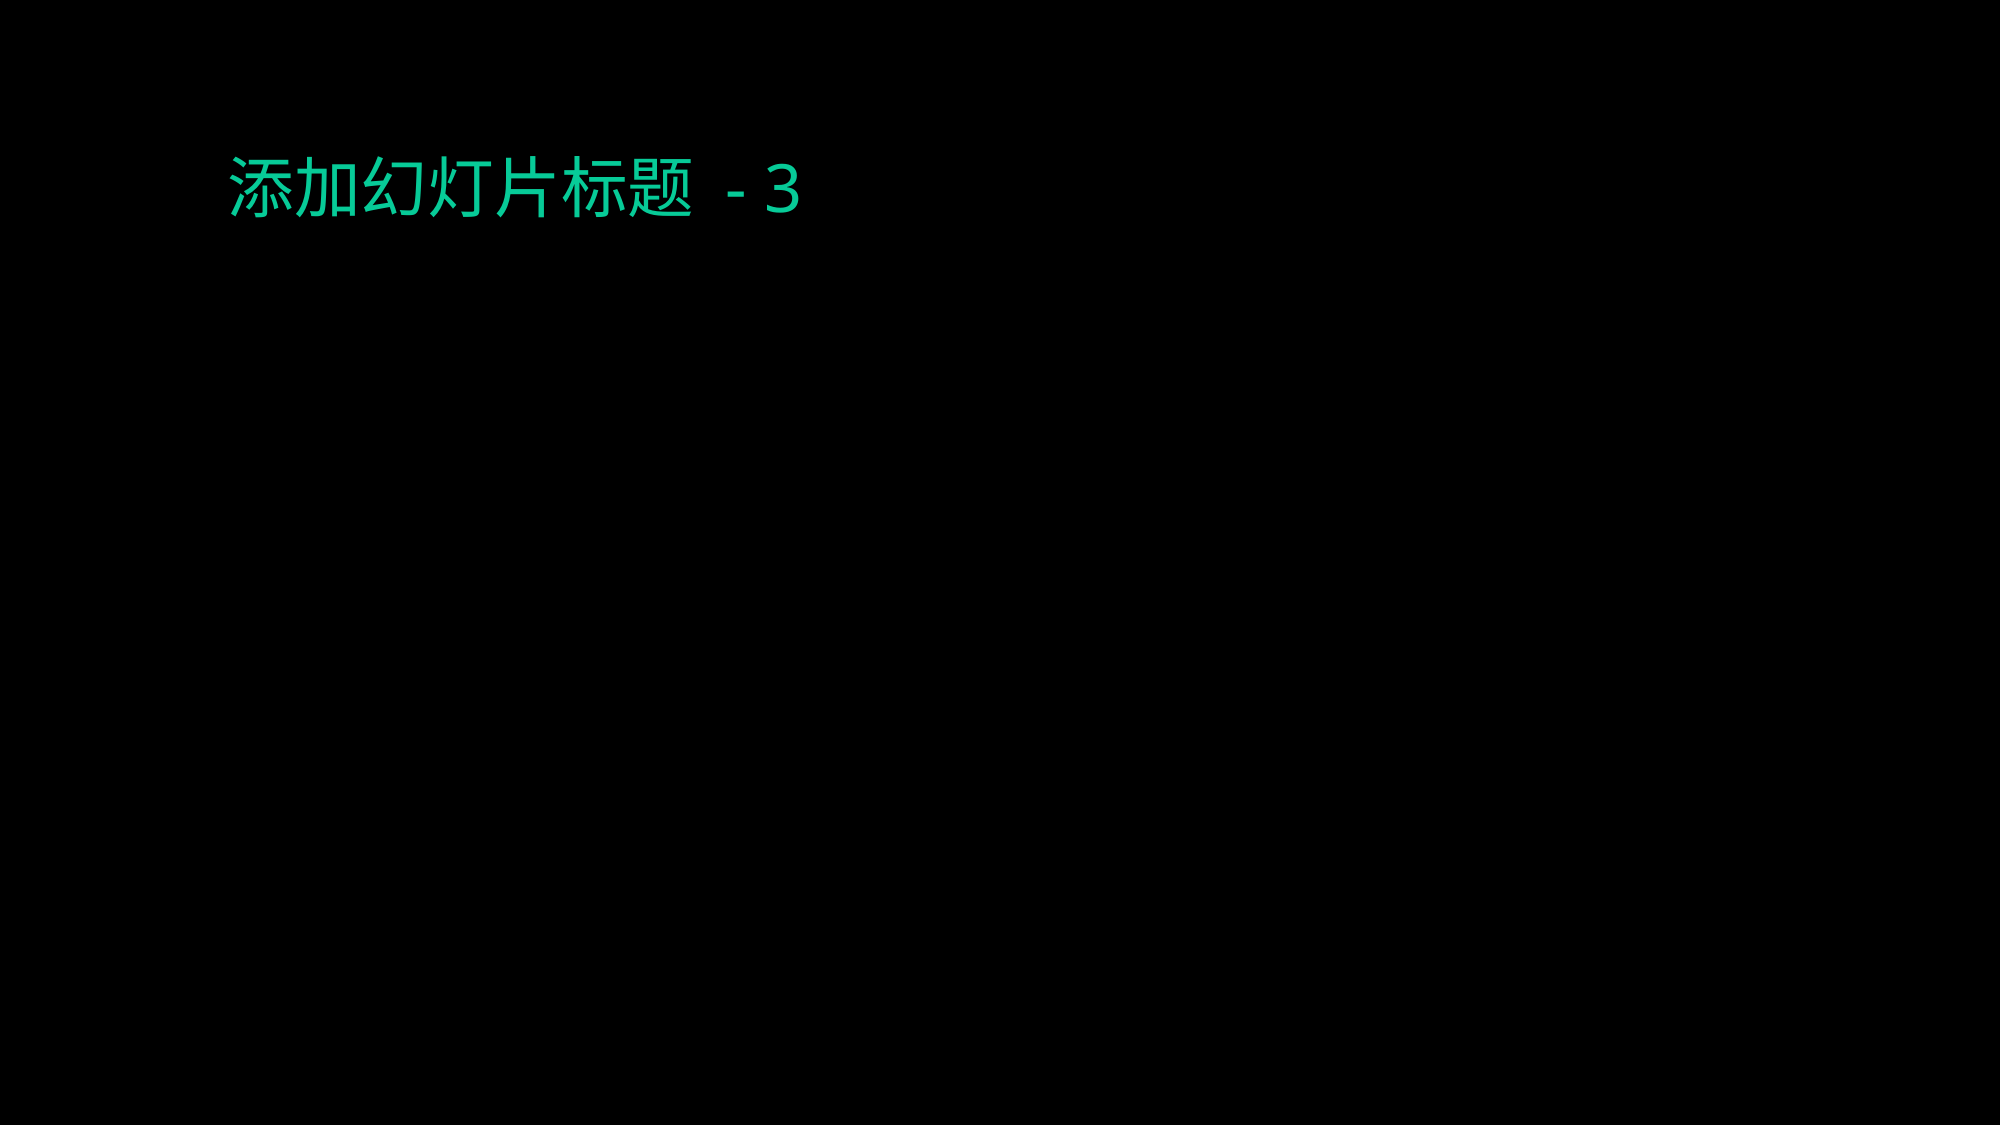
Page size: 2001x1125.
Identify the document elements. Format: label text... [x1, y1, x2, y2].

title 添加幻灯片标题 - 3 [212, 59, 1788, 235]
